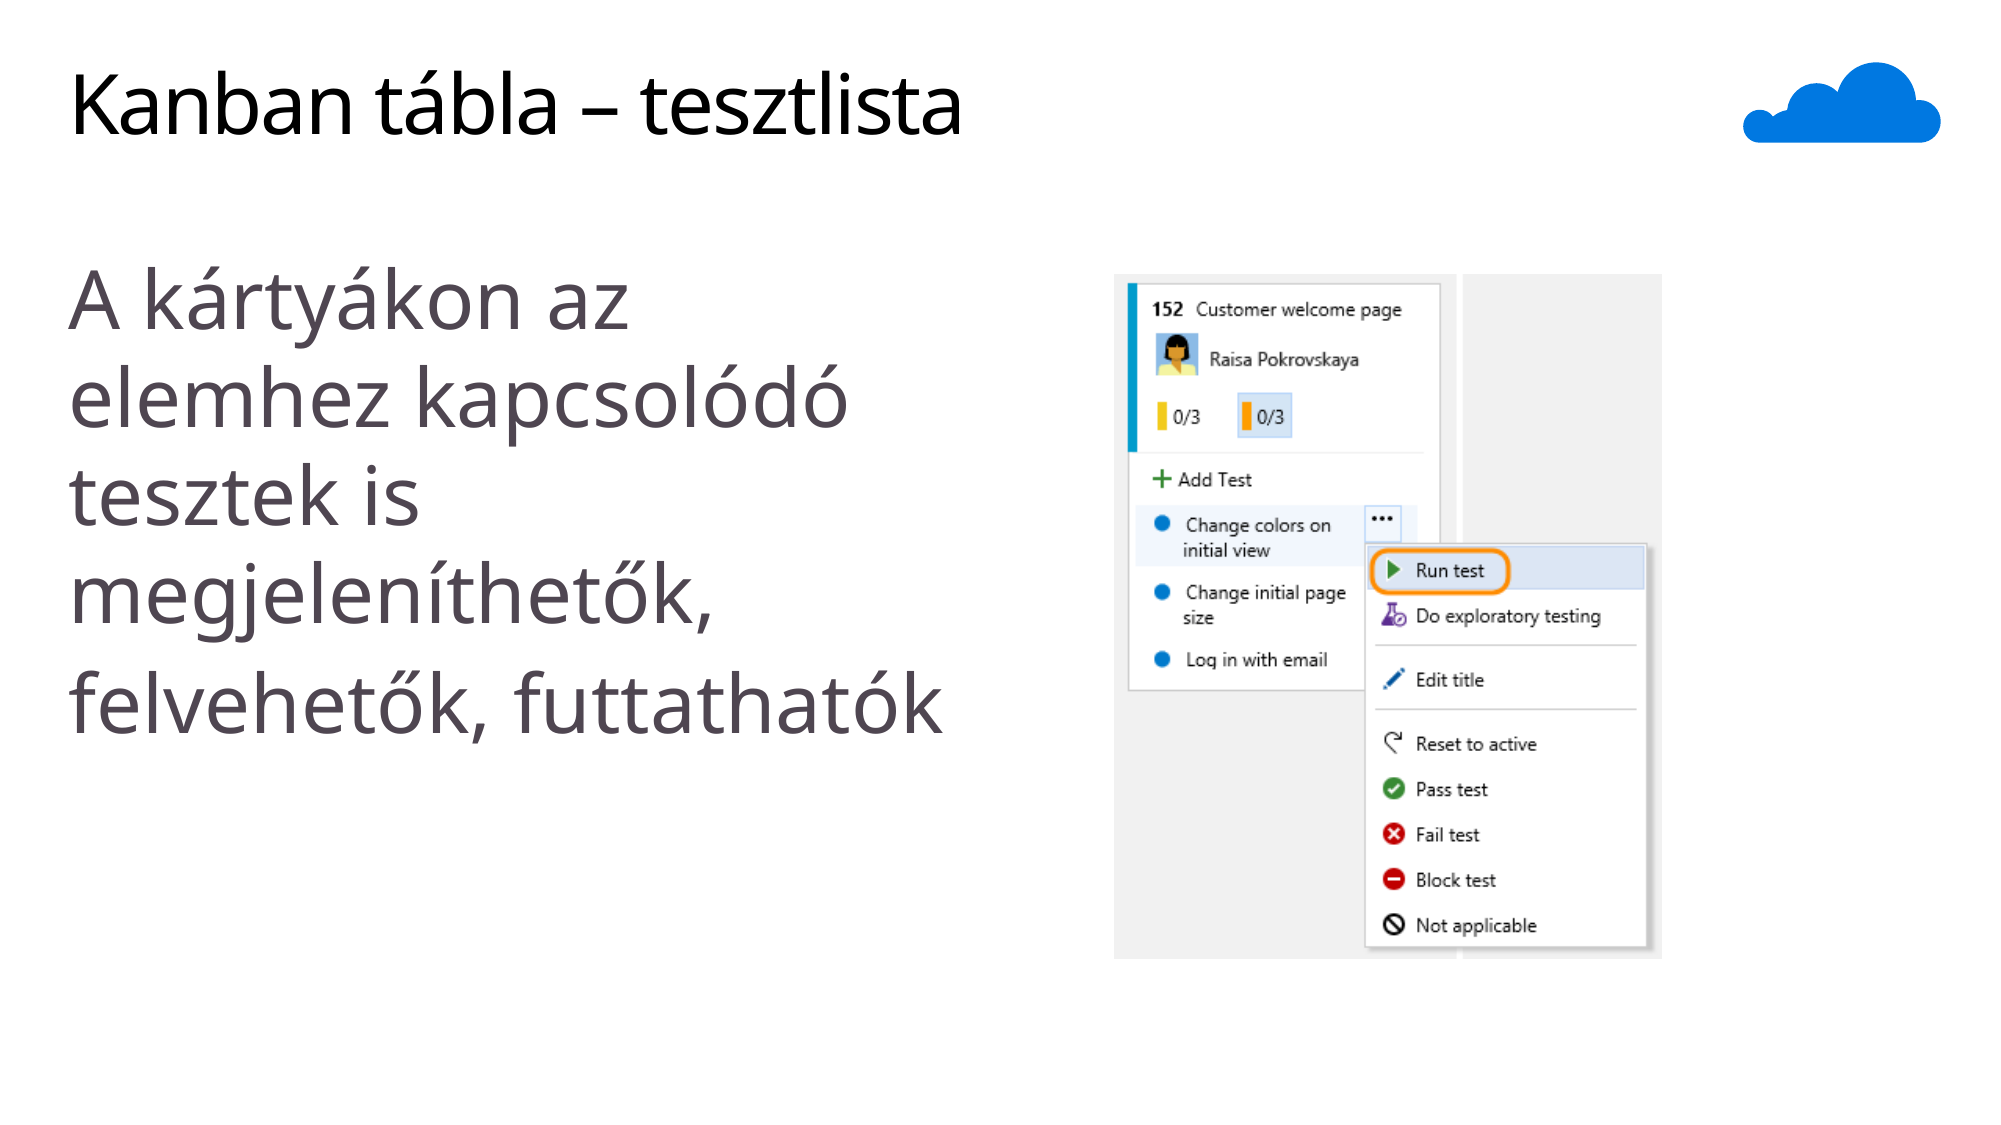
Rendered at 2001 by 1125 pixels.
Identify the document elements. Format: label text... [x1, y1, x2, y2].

picture [1114, 273, 1662, 959]
list A kártyákon az elemhez kapcsolódó tesztek is megjeleníthetők, felvehetők, futtathatók [44, 232, 999, 1001]
title Kanban tábla – tesztlista [44, 47, 1957, 196]
